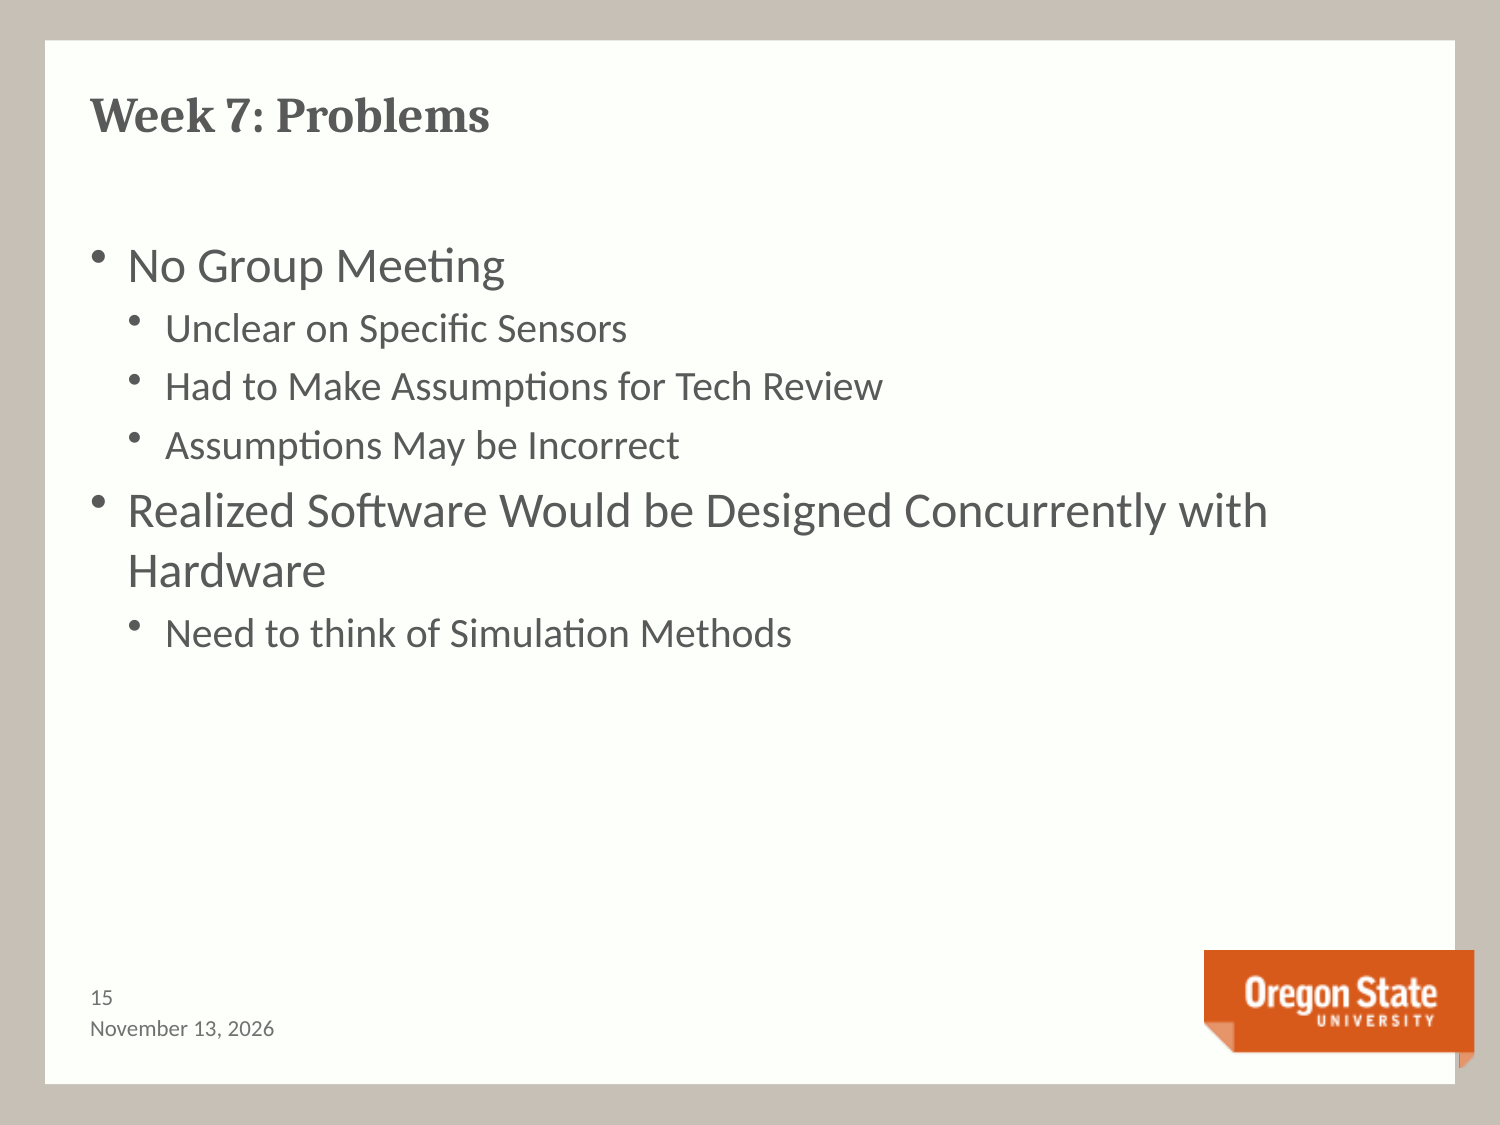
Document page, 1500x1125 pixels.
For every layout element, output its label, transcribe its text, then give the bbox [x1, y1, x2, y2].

slide_number 14 [75, 982, 135, 1013]
list No Group Meeting Unclear on Specific Sensors Had to Make Assumptions for Tech Review Assumptions May be Incorrect Realized Software Would be Designed Concurrently with Hardware Need to think of Simulation Methods [75, 224, 1425, 938]
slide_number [75, 1012, 375, 1043]
title Week 7: Problems [75, 75, 1425, 188]
